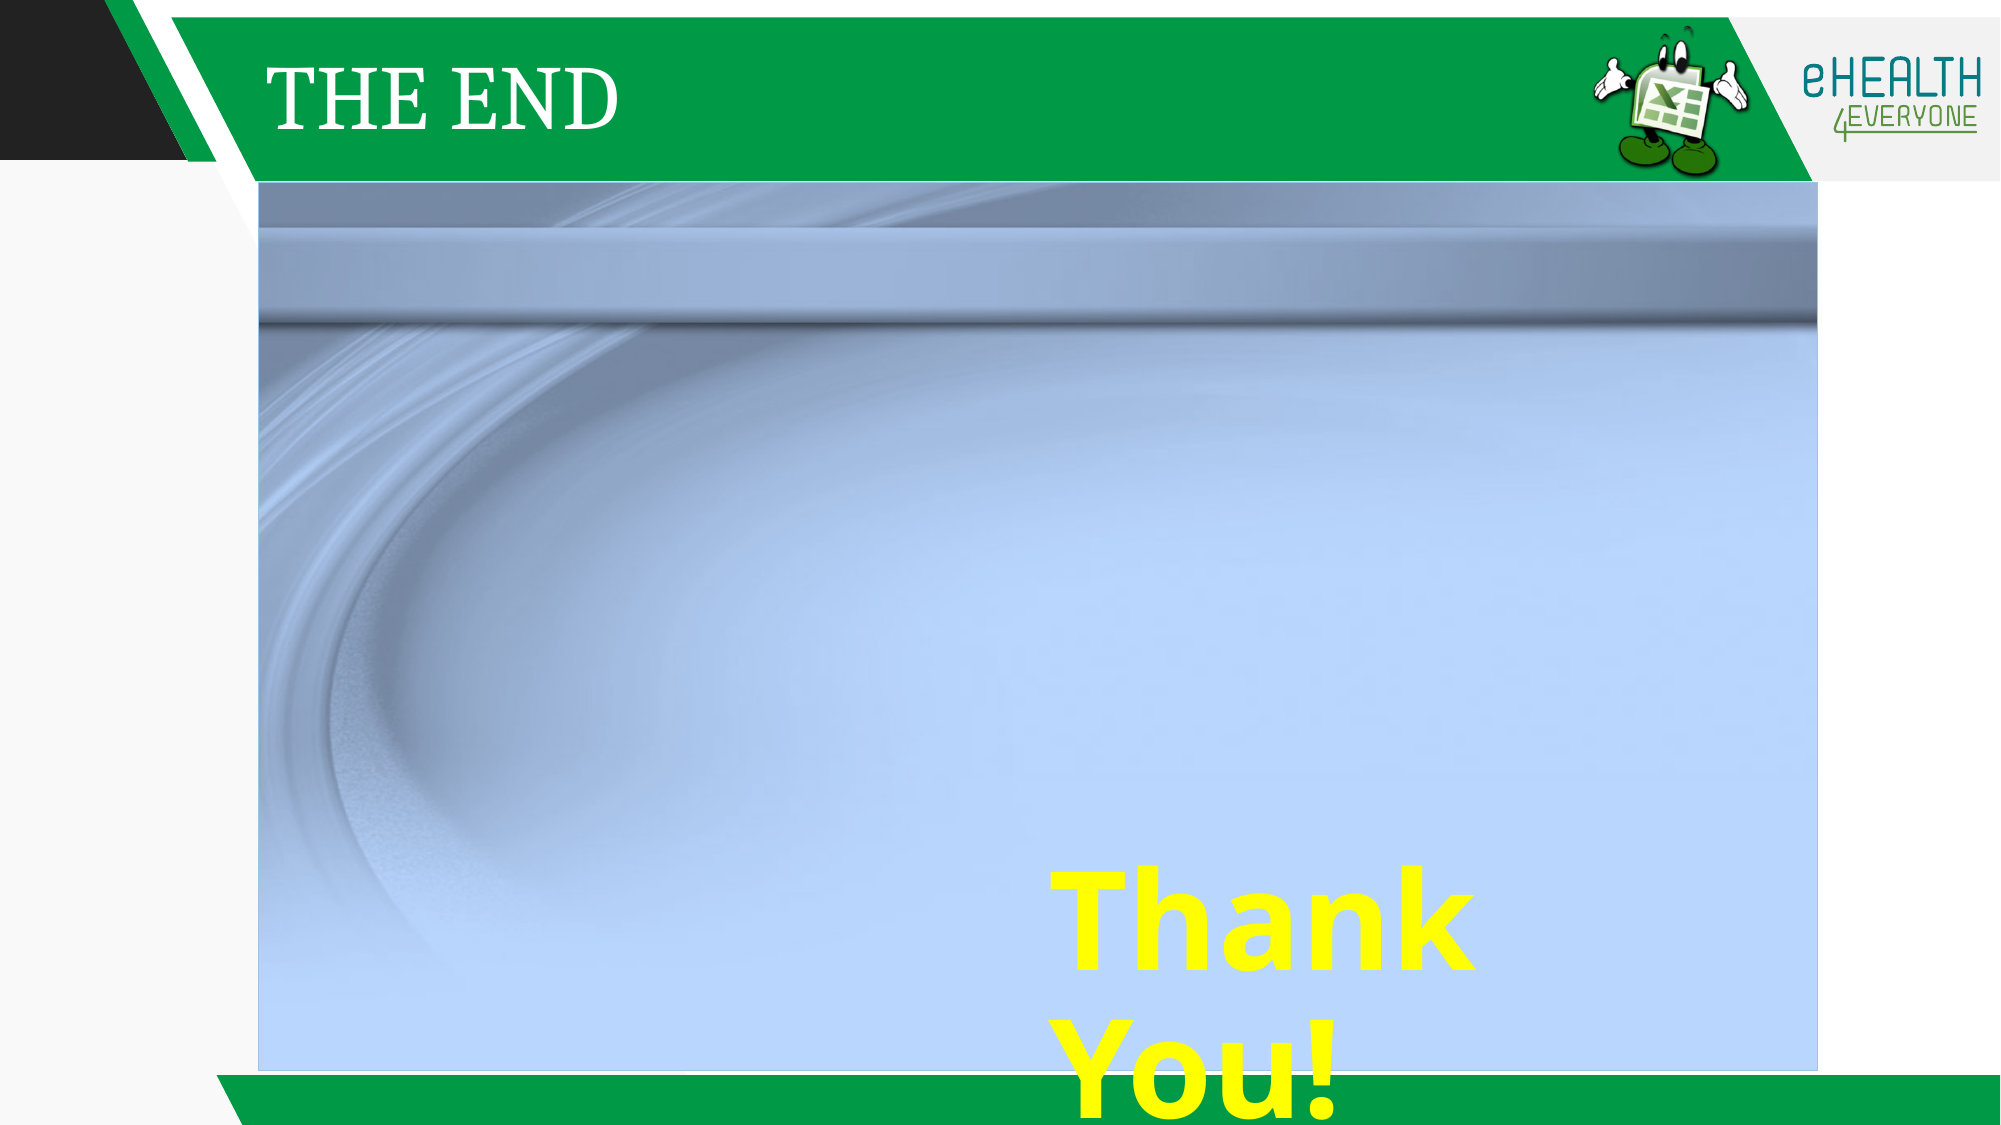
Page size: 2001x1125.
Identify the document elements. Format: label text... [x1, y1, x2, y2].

text_box Thank You! [1033, 1071, 1818, 1125]
title THE END [250, 18, 1583, 182]
picture [258, 15, 1818, 1071]
